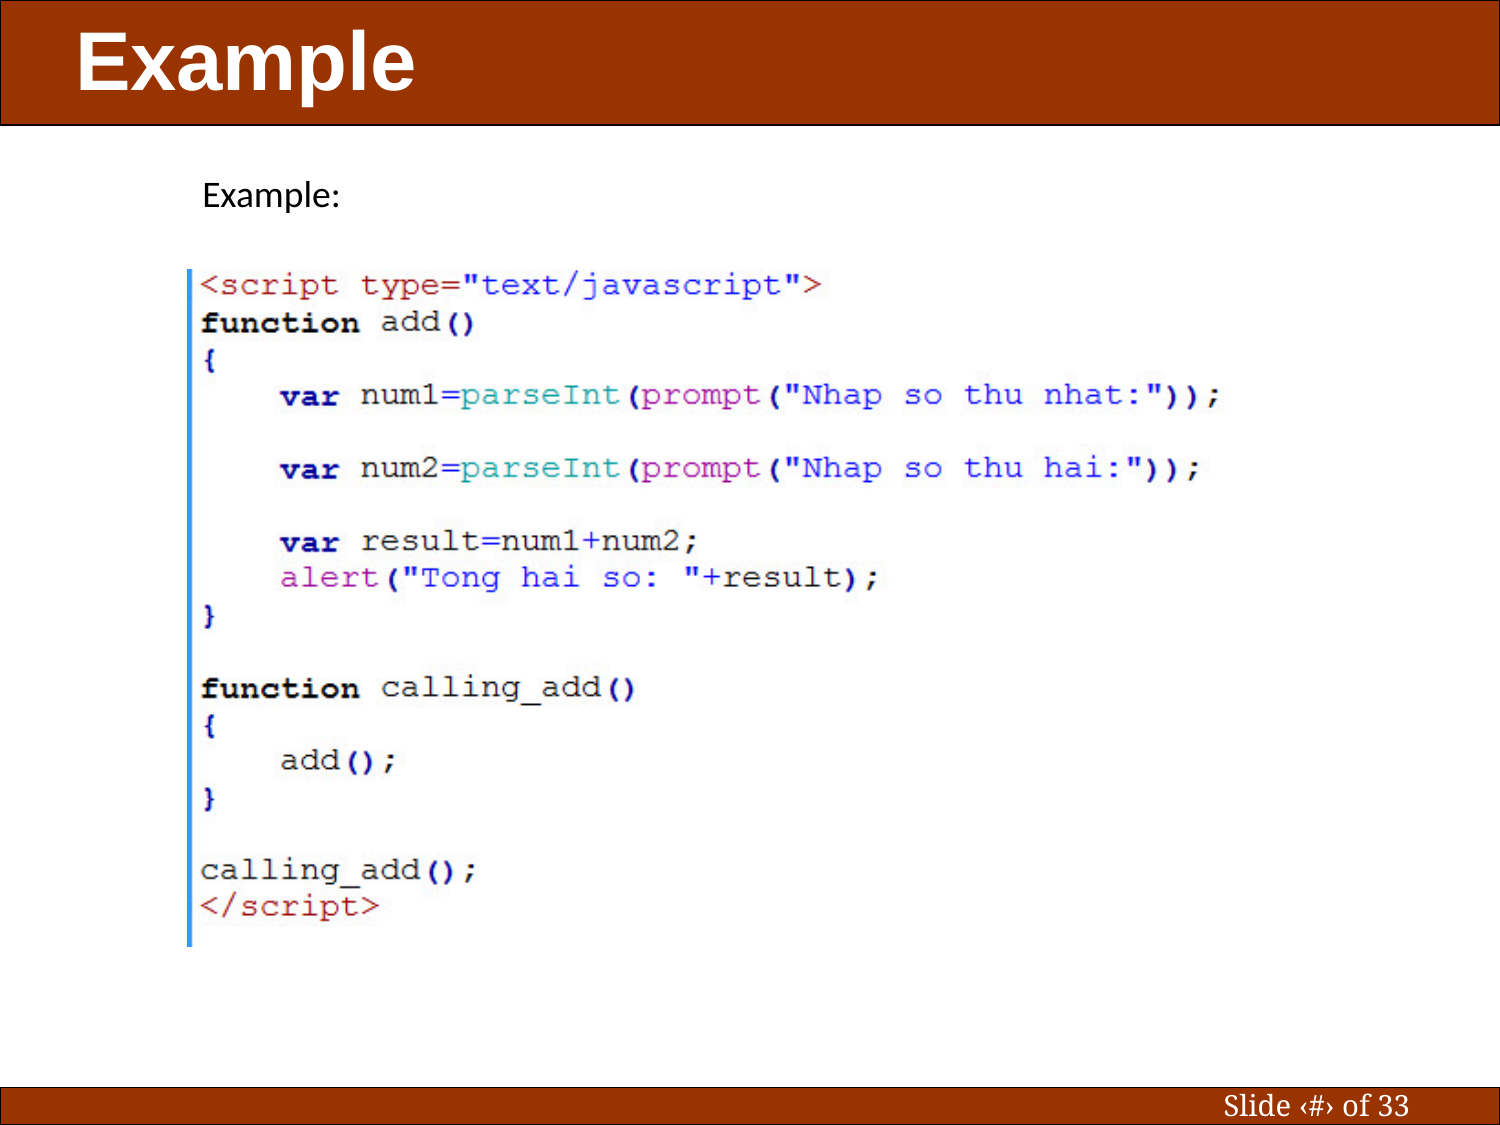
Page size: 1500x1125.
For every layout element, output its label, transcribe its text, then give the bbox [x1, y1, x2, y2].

footer Slide ‹#› of 33 [74, 1087, 1426, 1125]
picture [187, 269, 1243, 948]
text_box Example: [187, 162, 663, 223]
title Example [75, 7, 1425, 125]
